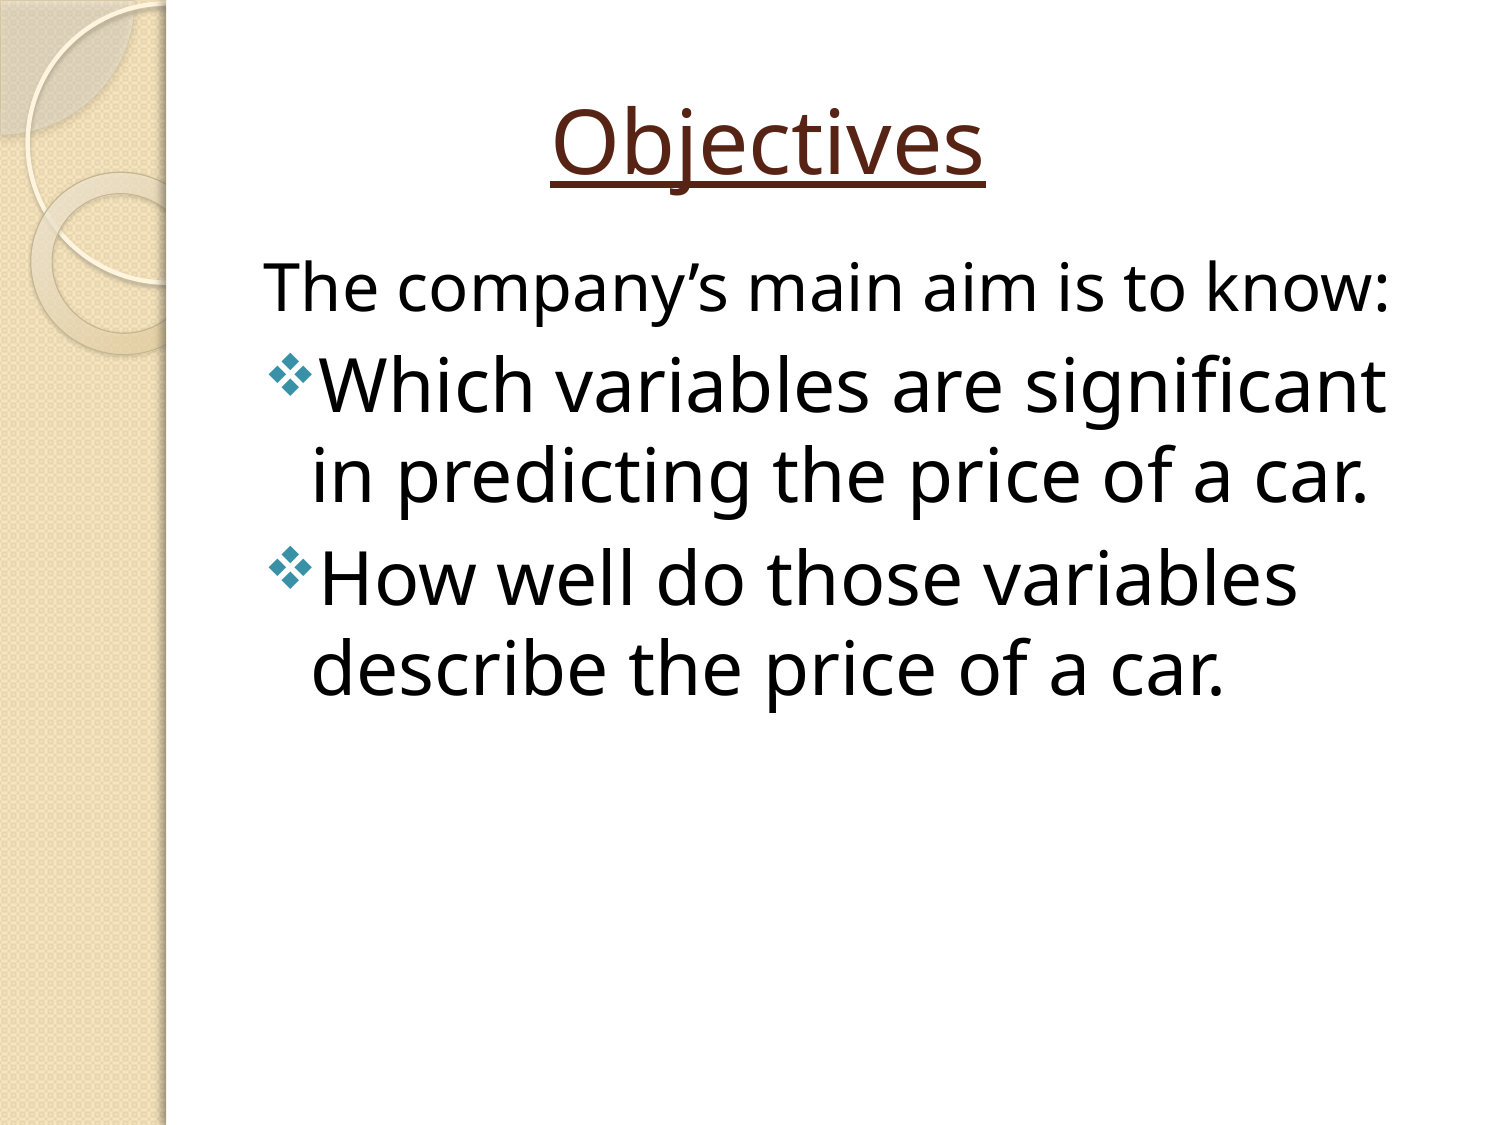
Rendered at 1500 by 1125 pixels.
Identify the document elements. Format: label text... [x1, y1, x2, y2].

title Objectives [235, 45, 1466, 233]
list The company’s main aim is to know: Which variables are significant in predicting the price of a car. How well do those variables describe the price of a car. [235, 237, 1466, 1025]
